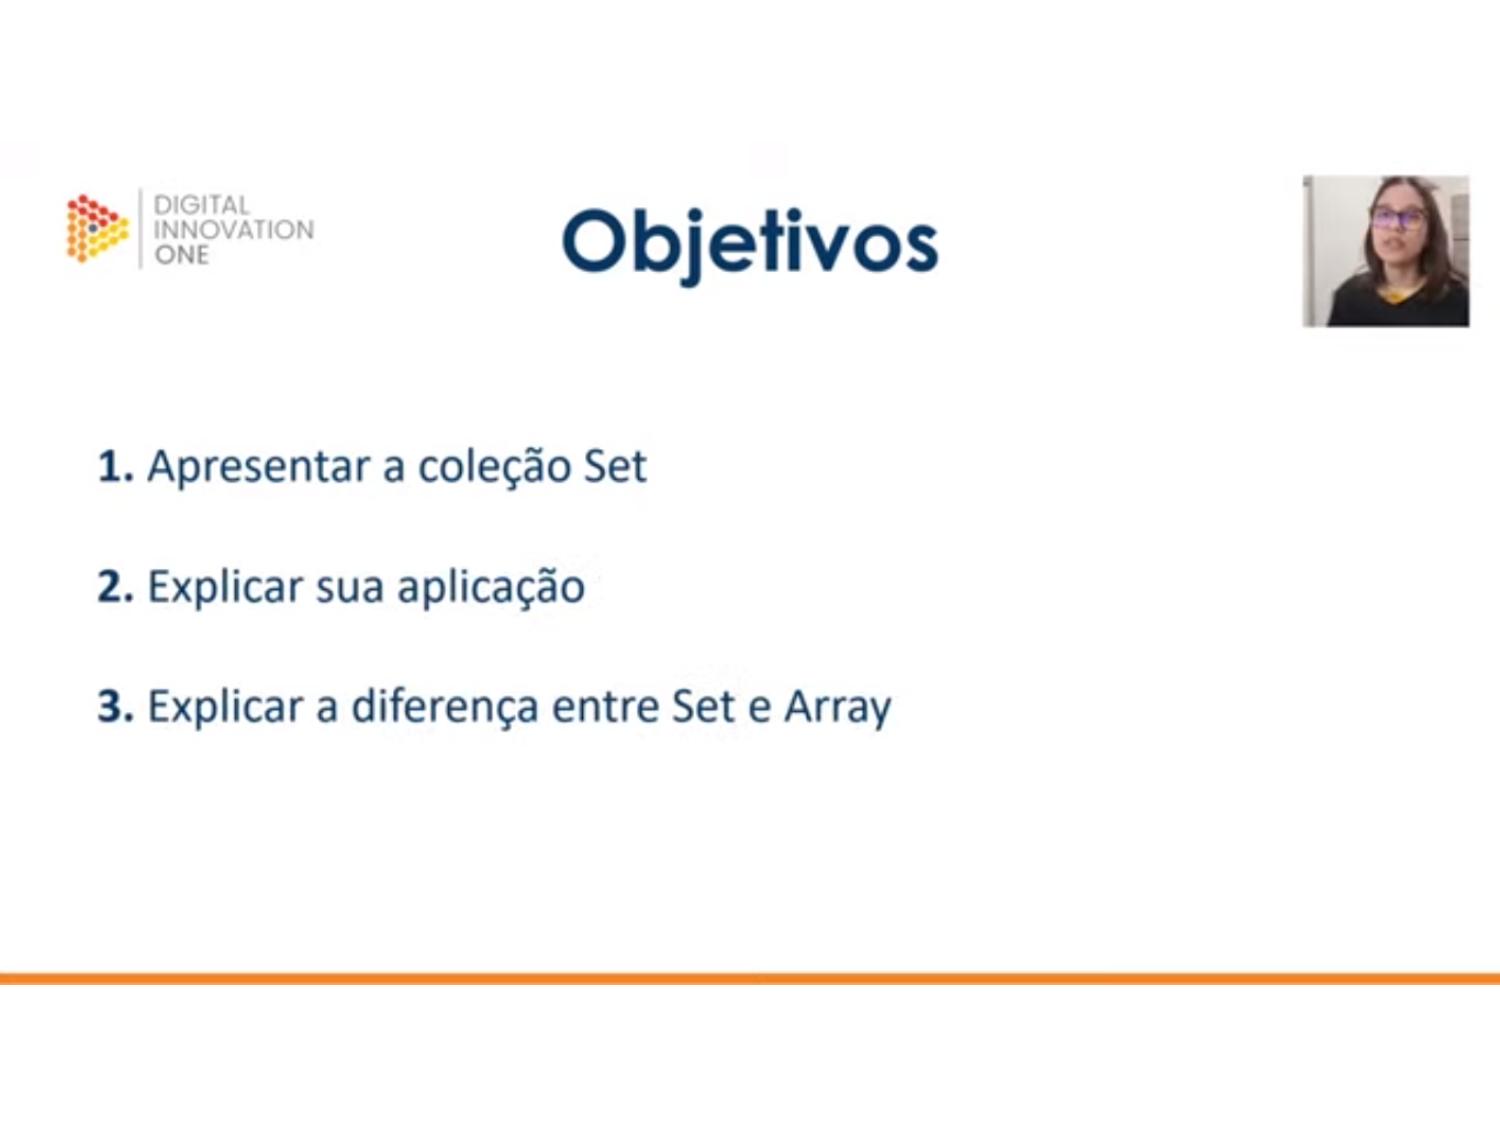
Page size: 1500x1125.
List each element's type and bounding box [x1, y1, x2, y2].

picture [0, 140, 1500, 985]
